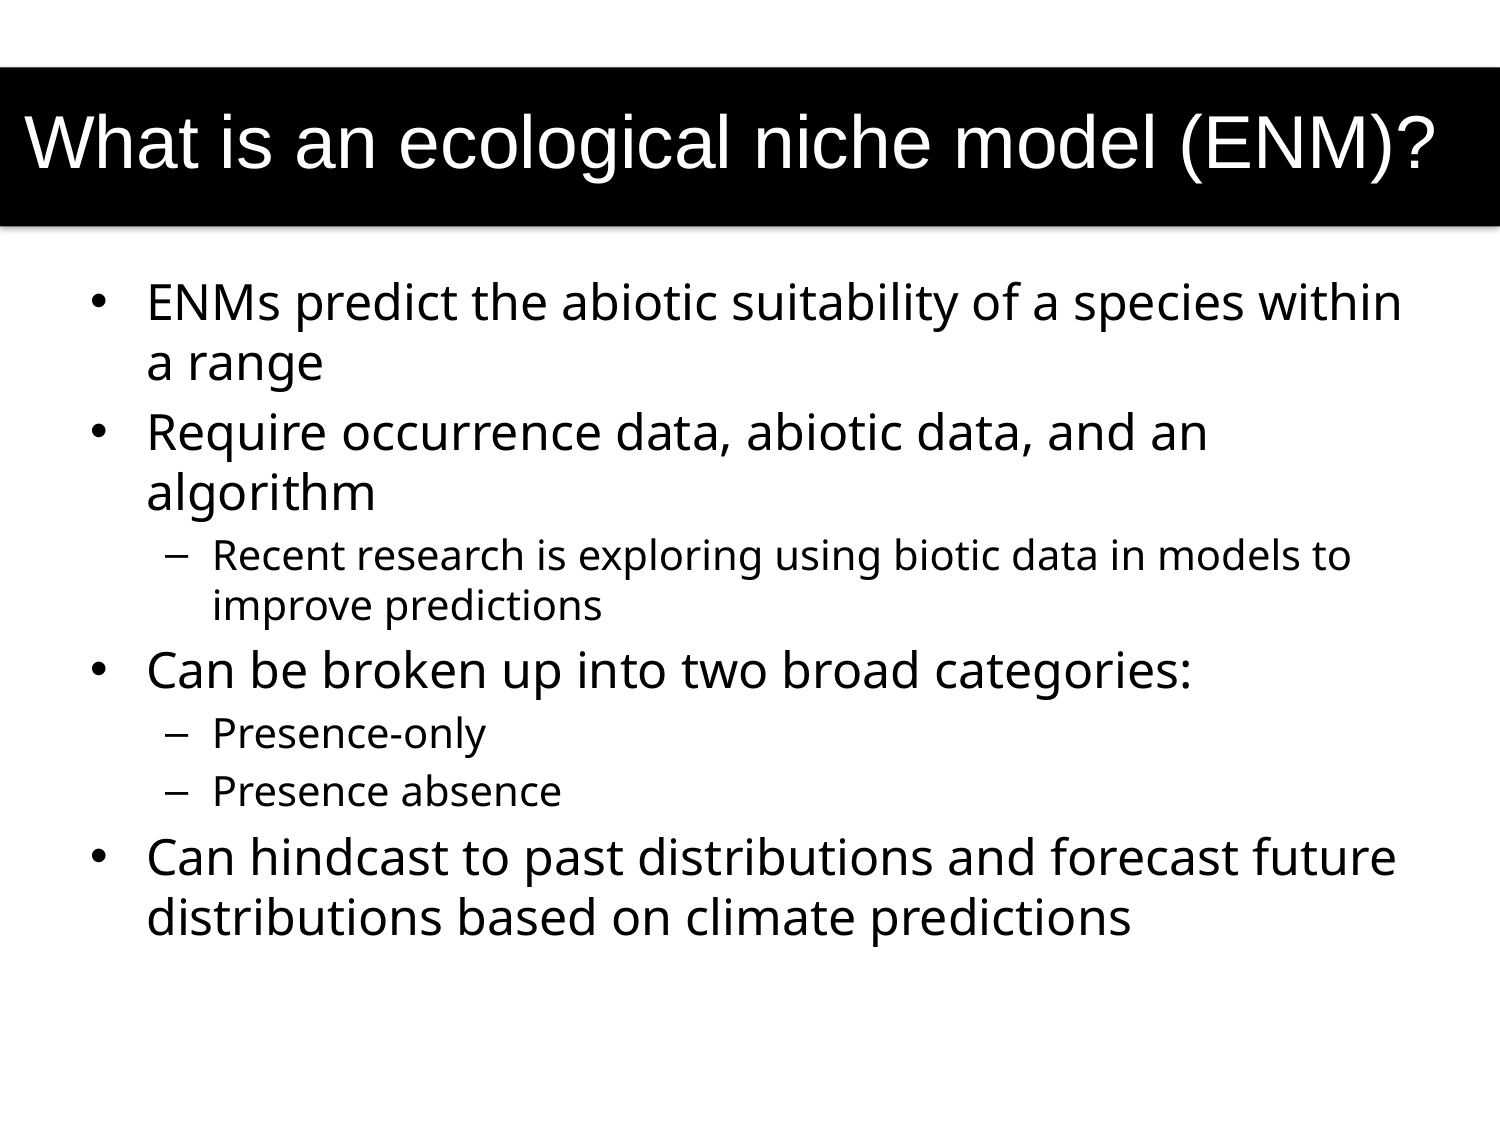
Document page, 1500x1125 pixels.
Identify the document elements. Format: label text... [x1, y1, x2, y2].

list ENMs predict the abiotic suitability of a species within a range Require occurrence data, abiotic data, and an algorithm Recent research is exploring using biotic data in models to improve predictions Can be broken up into two broad categories: Presence-only Presence absence Can hindcast to past distributions and forecast future distributions based on climate predictions [75, 262, 1425, 1005]
text_box What is an ecological niche model (ENM)? [9, 45, 1500, 233]
text_box [0, 67, 9, 227]
